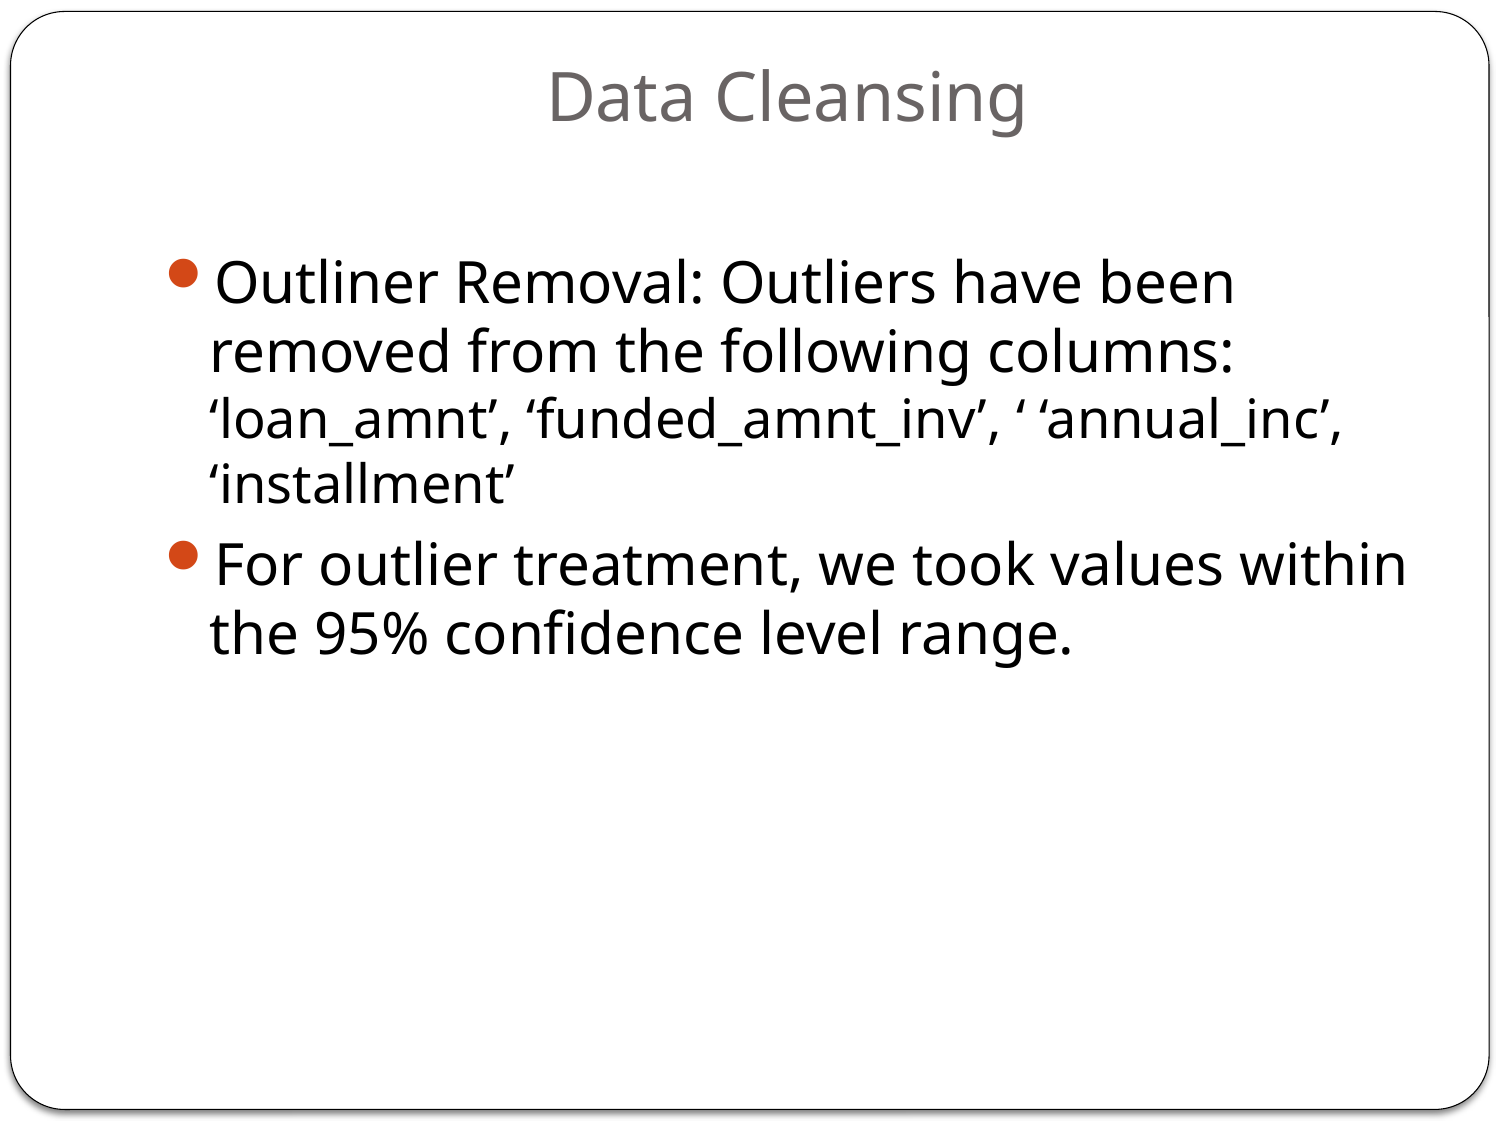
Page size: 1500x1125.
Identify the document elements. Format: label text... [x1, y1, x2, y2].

title Data Cleansing [150, 45, 1425, 150]
list Outliner Removal: Outliers have been removed from the following columns: ‘loan_amnt’, ‘funded_amnt_inv’, ‘ ‘annual_inc’, ‘installment’ For outlier treatment, we took values within the 95% confidence level range. [150, 237, 1425, 988]
